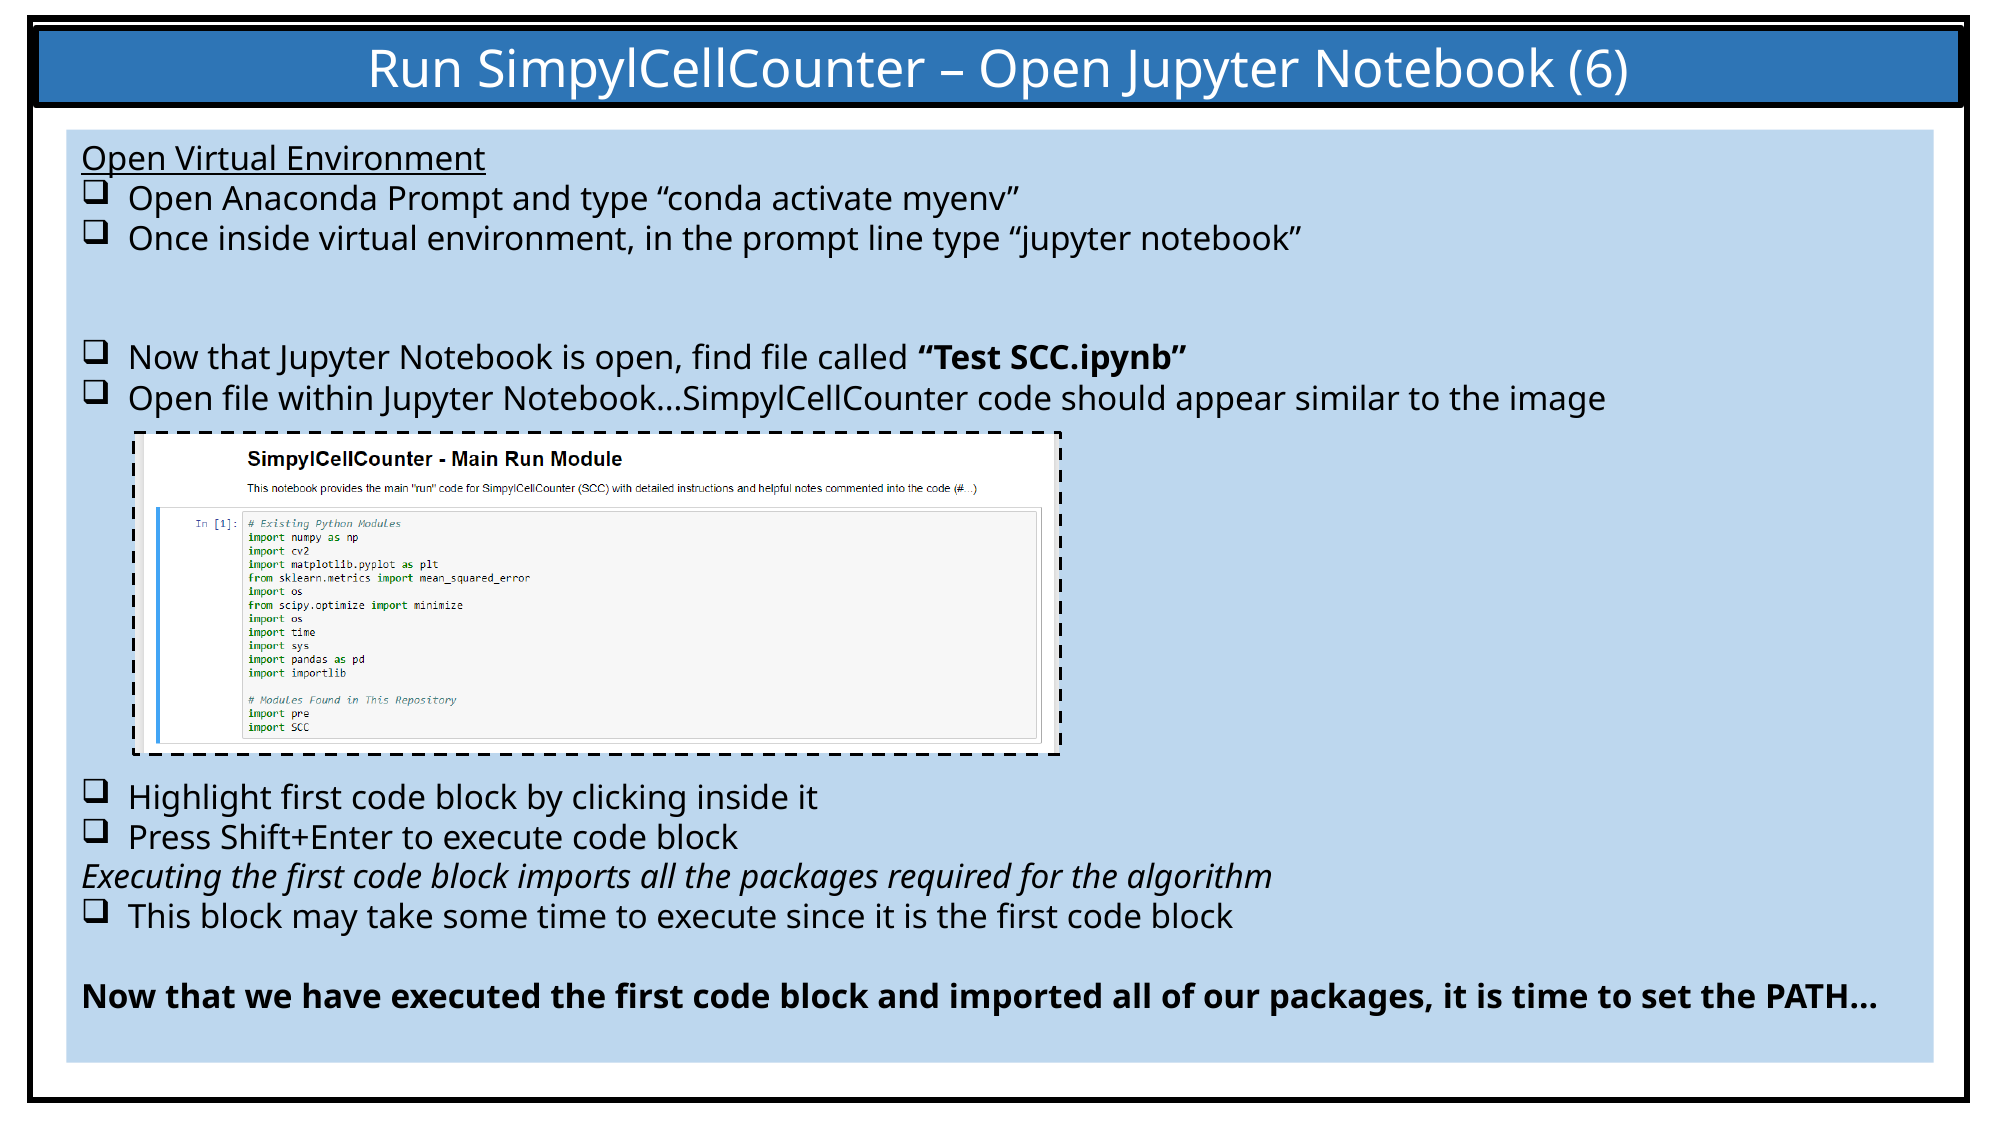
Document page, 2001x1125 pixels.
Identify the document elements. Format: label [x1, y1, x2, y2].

text_box [30, 18, 1968, 1100]
picture [135, 434, 1060, 753]
